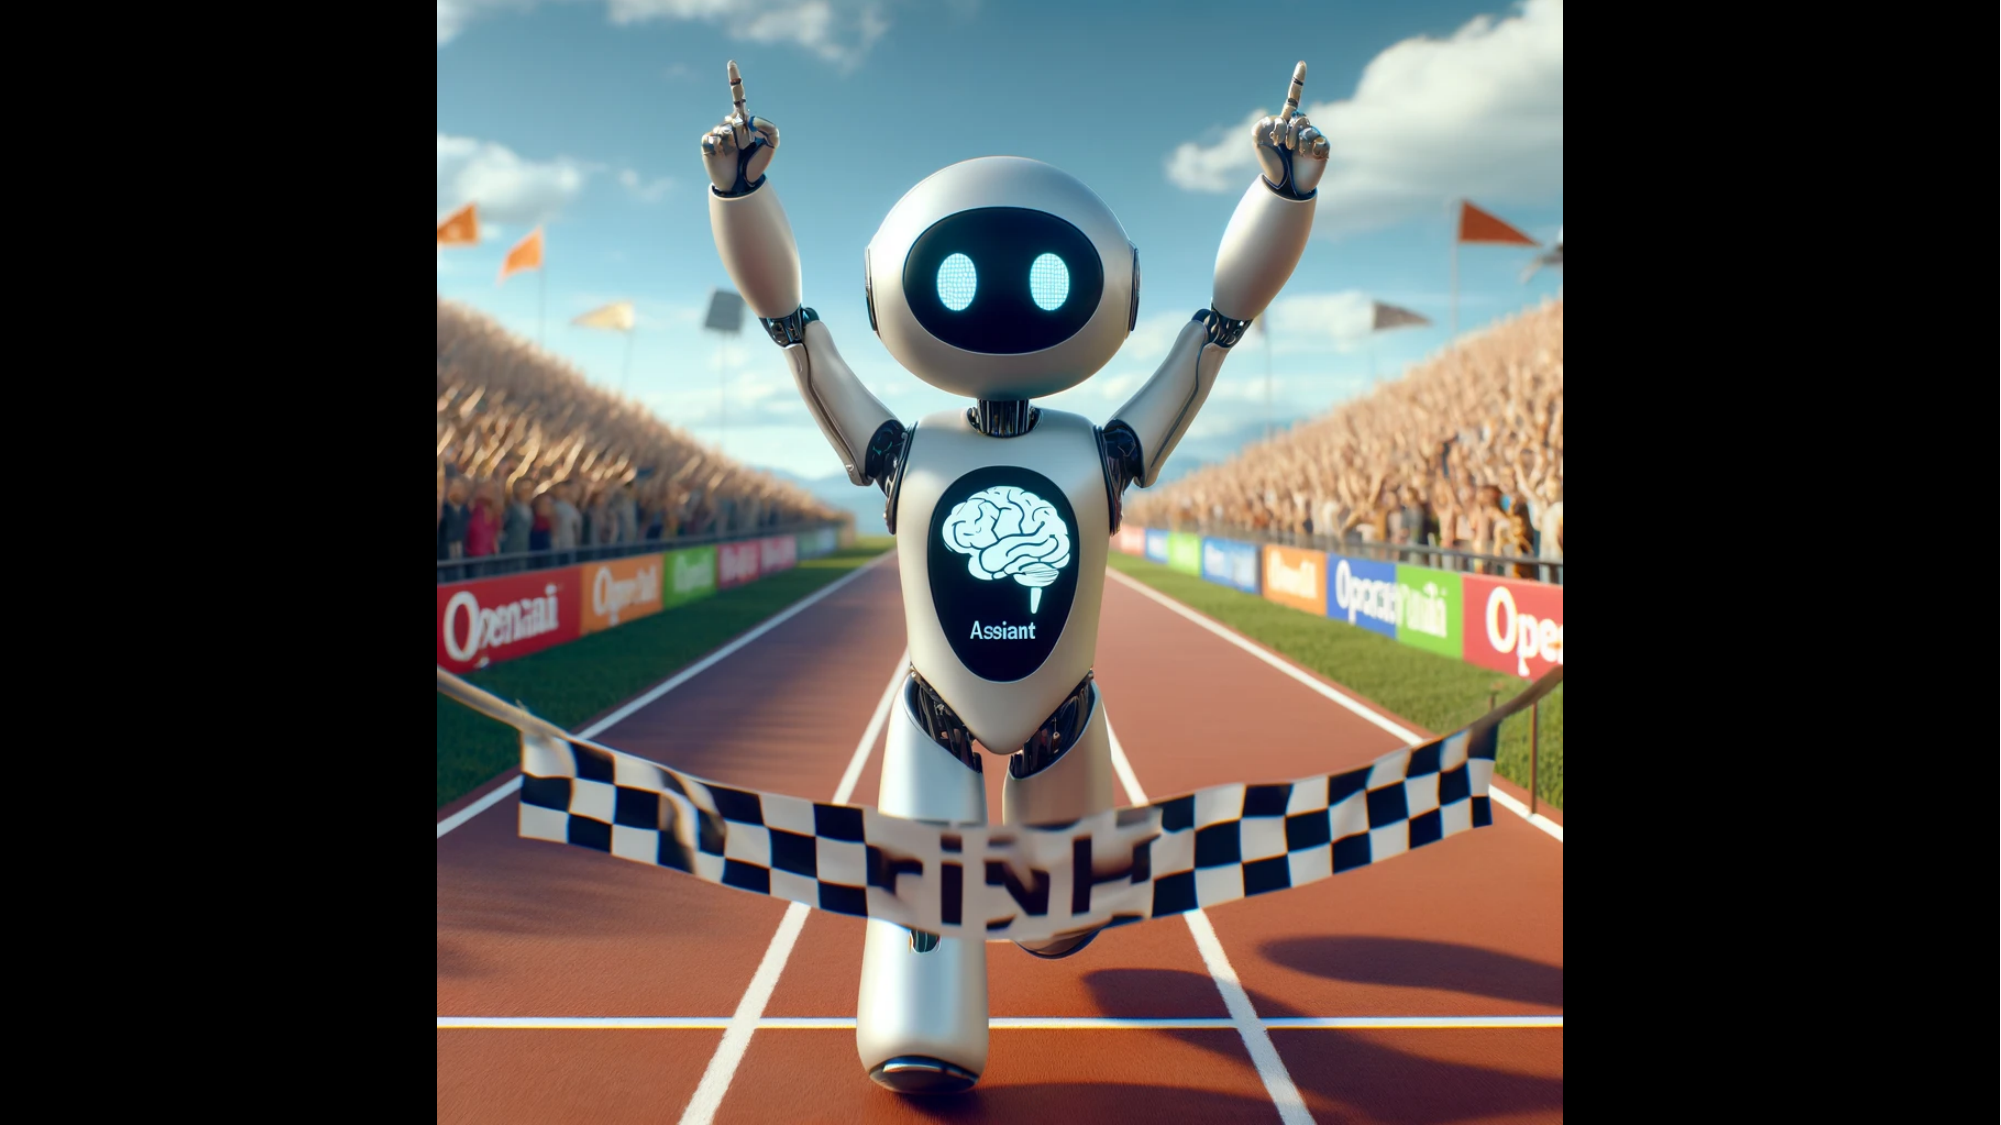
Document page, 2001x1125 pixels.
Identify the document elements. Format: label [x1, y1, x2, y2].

picture [437, 0, 1563, 1125]
